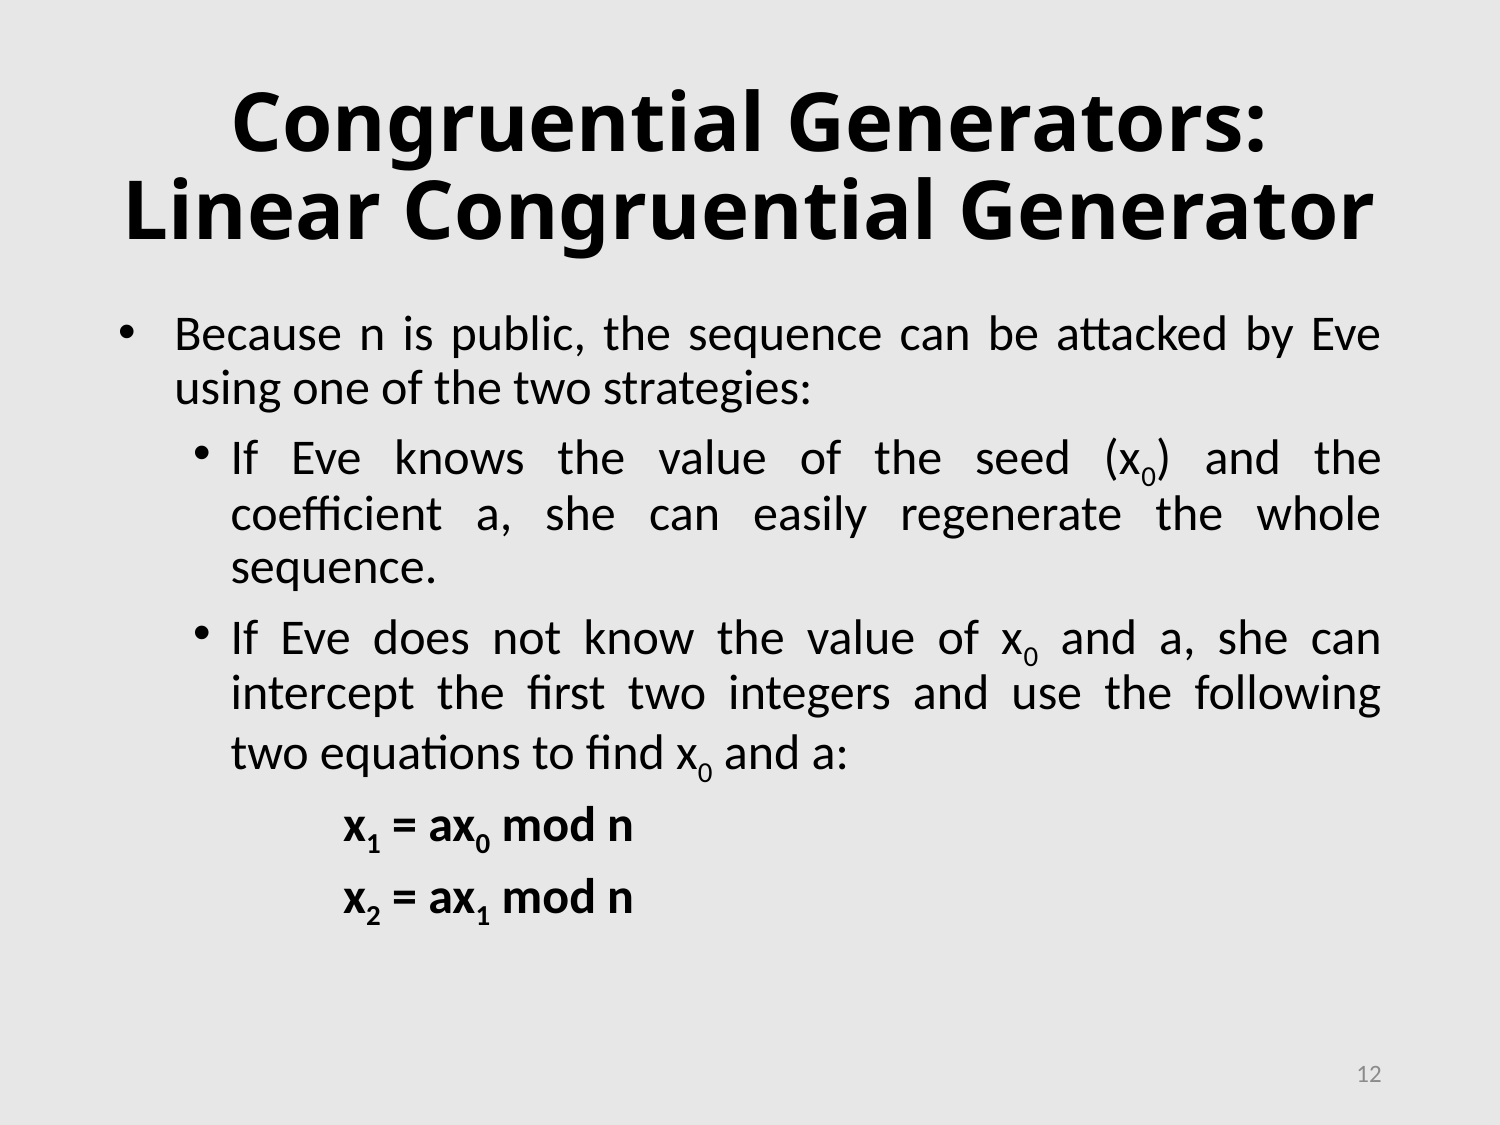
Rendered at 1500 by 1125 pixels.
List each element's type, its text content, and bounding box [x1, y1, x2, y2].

slide_number 12 [1059, 1042, 1397, 1103]
list Because n is public, the sequence can be attacked by Eve using one of the two strategies: If Eve knows the value of the seed (x0) and the coefficient a, she can easily regenerate the whole sequence. If Eve does not know the value of x0 and a, she can intercept the first two integers and use the following two equations to find x0 and a: x1 = ax0 mod n x2 = ax1 mod n [103, 299, 1397, 1014]
title Congruential Generators: Linear Congruential Generator [103, 59, 1397, 278]
